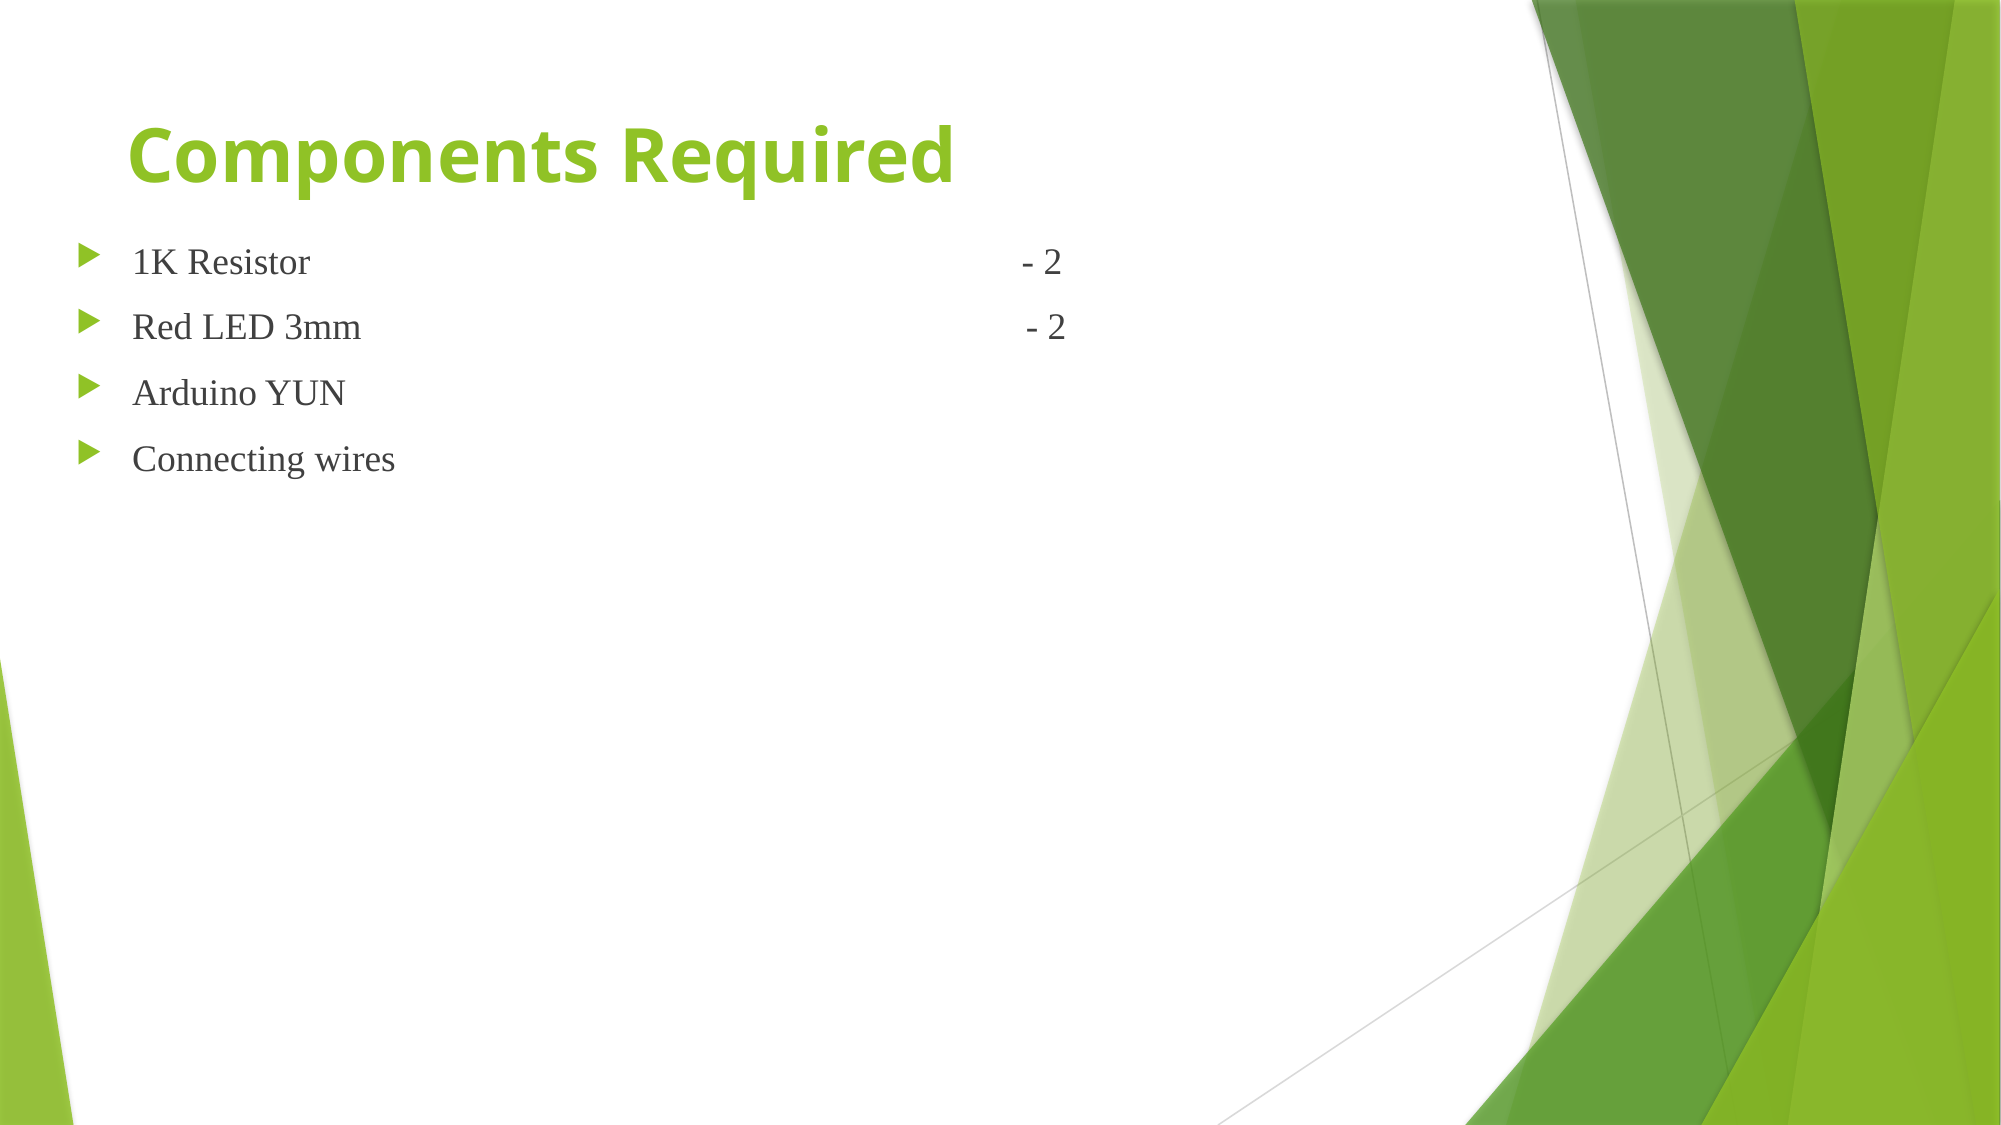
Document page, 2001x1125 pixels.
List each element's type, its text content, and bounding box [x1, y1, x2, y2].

title Components Required [111, 99, 1522, 207]
list 1K Resistor - 2 Red LED 3mm - 2 Arduino YUN Connecting wires [60, 229, 1567, 992]
